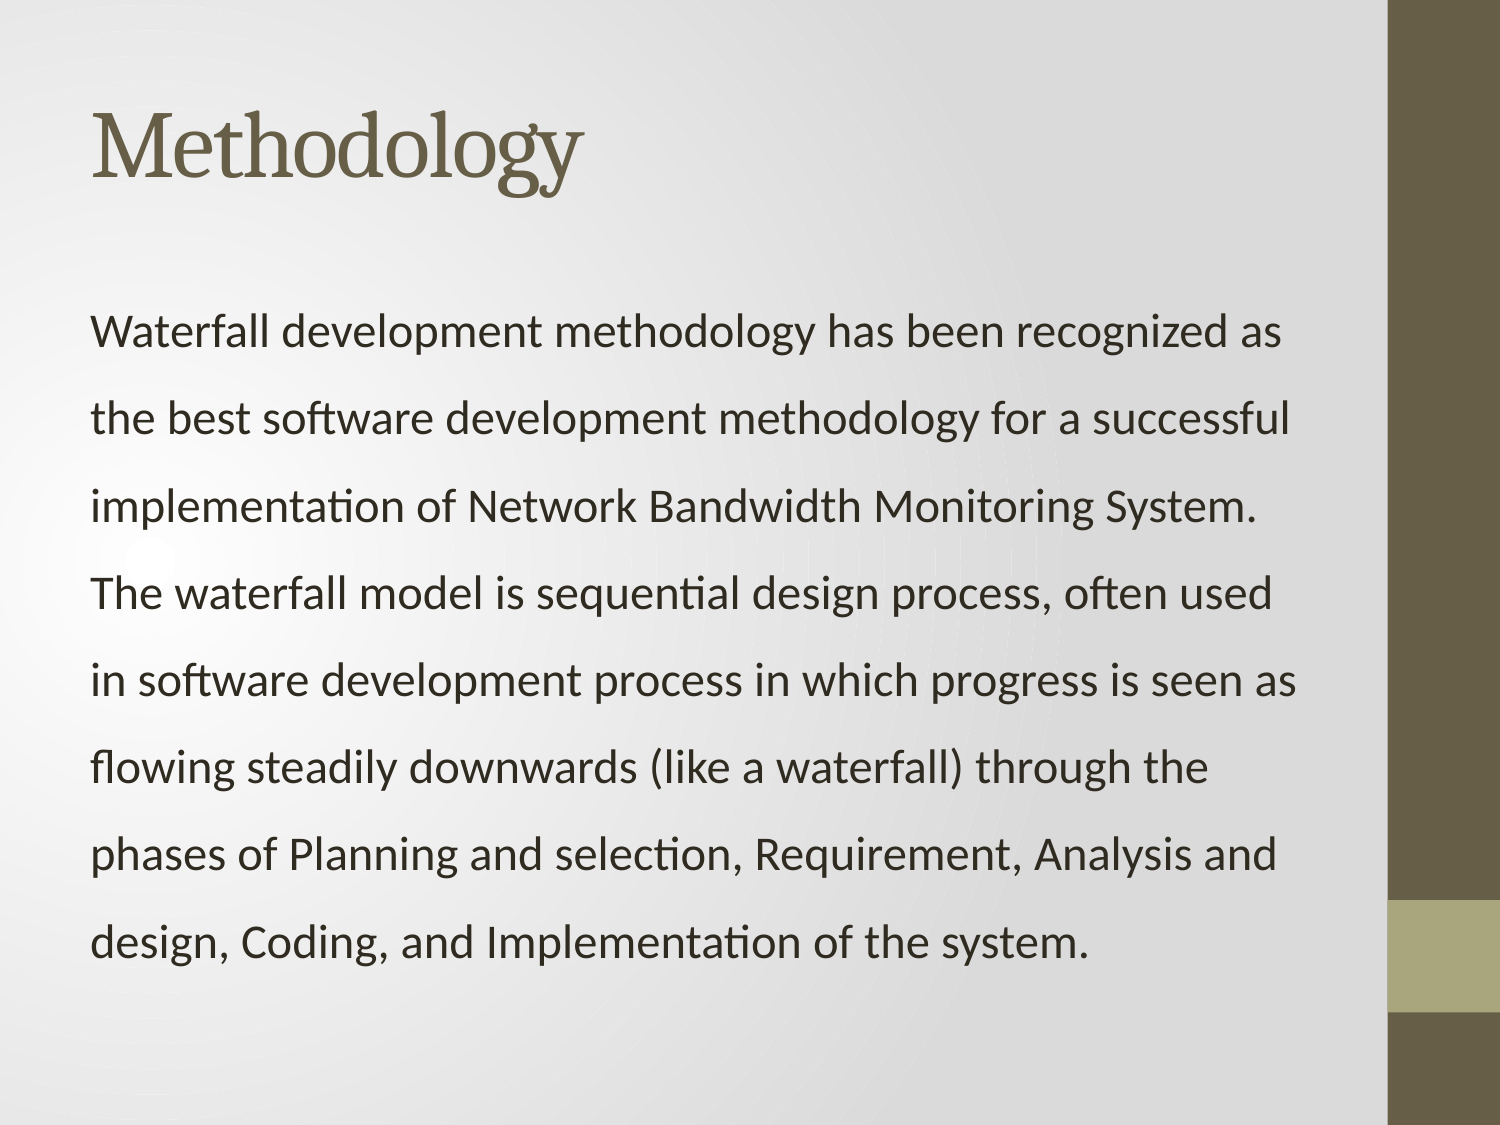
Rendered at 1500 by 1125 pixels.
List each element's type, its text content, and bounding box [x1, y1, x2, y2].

list Waterfall development methodology has been recognized as the best software development methodology for a successful implementation of Network Bandwidth Monitoring System. The waterfall model is sequential design process, often used in software development process in which progress is seen as flowing steadily downwards (like a waterfall) through the phases of Planning and selection, Requirement, Analysis and design, Coding, and Implementation of the system. [75, 262, 1325, 1050]
title Methodology [75, 45, 1325, 233]
